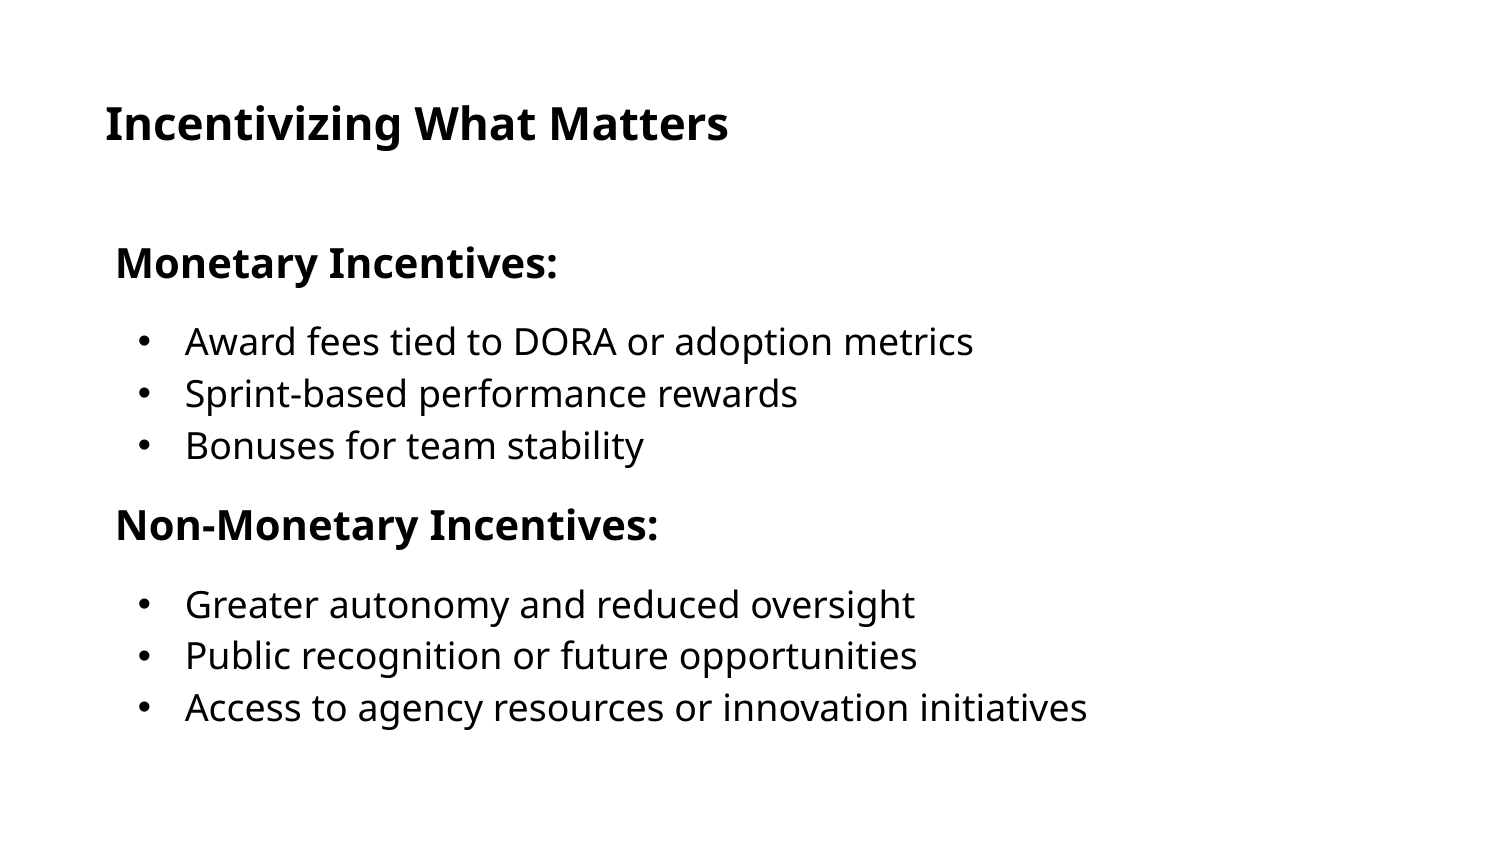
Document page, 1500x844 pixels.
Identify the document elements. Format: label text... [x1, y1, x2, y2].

text_box Monetary Incentives: Award fees tied to DORA or adoption metrics Sprint-based performance rewards Bonuses for team stability Non-Monetary Incentives: Greater autonomy and reduced oversight Public recognition or future opportunities Access to agency resources or innovation initiatives [99, 407, 1210, 722]
title Incentivizing What Matters [90, 77, 1410, 168]
text_box [99, 348, 1038, 407]
